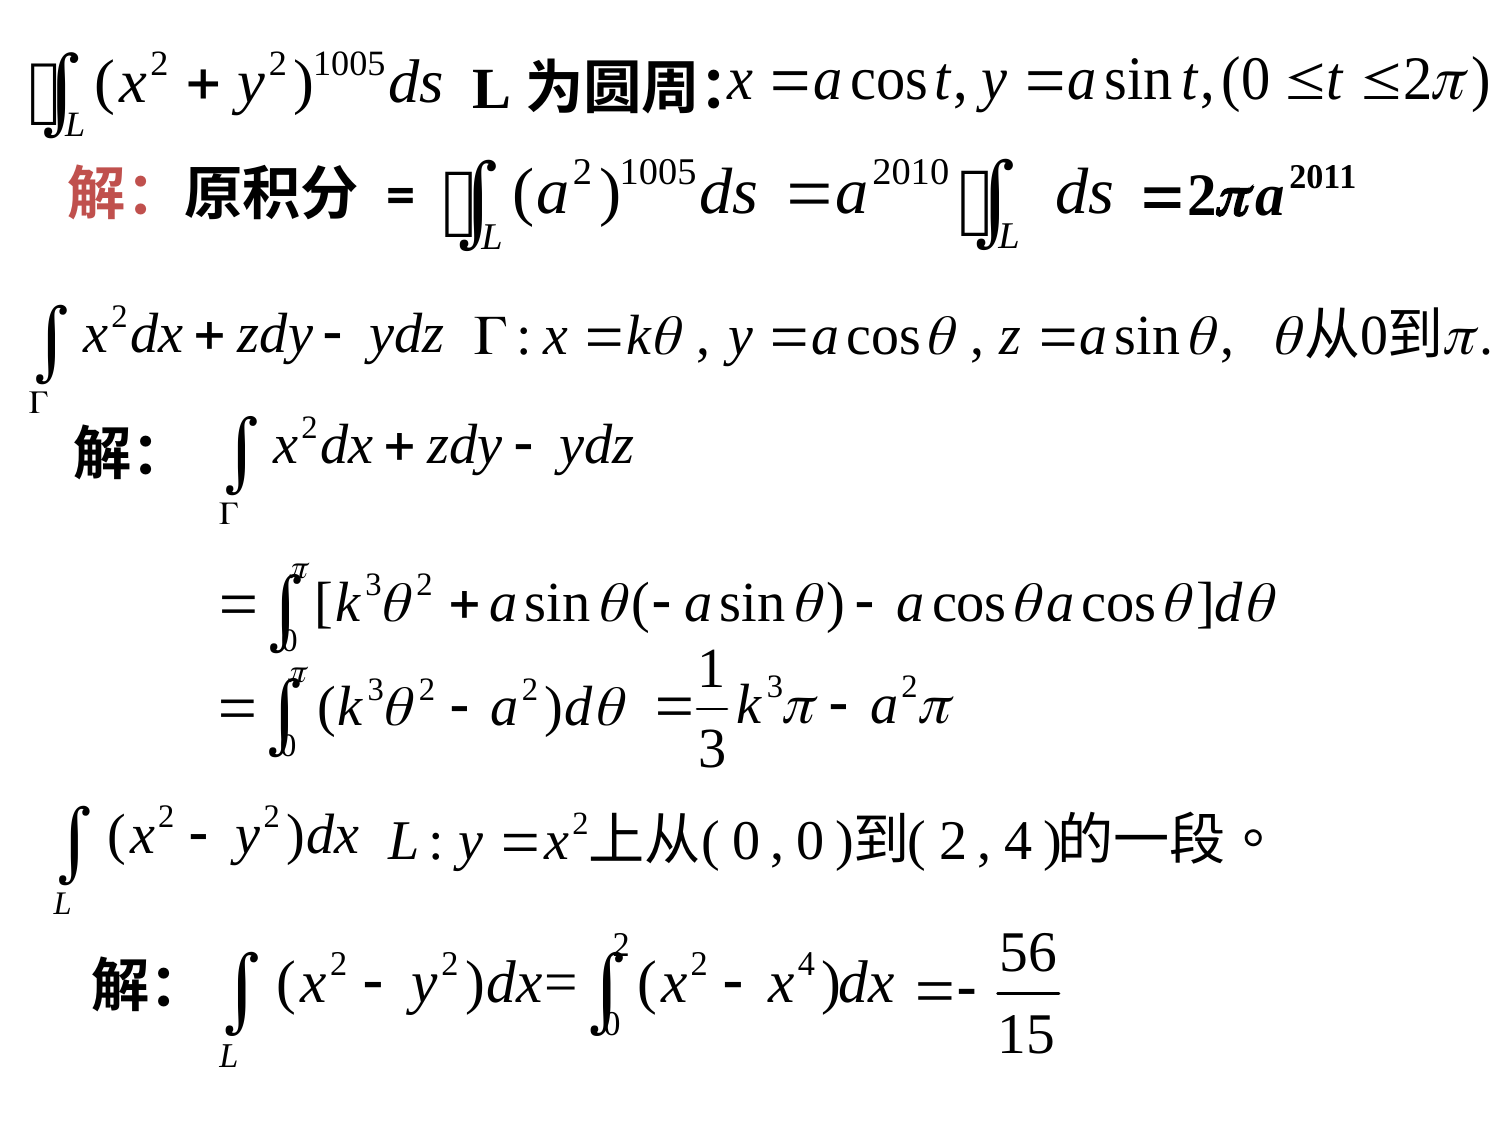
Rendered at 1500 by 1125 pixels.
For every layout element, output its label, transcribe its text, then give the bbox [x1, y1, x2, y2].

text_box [207, 396, 1289, 663]
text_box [643, 633, 968, 781]
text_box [41, 786, 370, 925]
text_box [430, 137, 769, 263]
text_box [206, 916, 904, 1078]
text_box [773, 136, 1129, 263]
text_box L为圆周： [461, 42, 714, 128]
text_box 解：原积分 = [53, 159, 425, 234]
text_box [903, 916, 1072, 1066]
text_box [206, 644, 638, 769]
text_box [17, 30, 457, 150]
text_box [17, 285, 455, 424]
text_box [715, 42, 1500, 126]
text_box 解： [76, 940, 201, 1026]
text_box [1132, 148, 1370, 234]
text_box 解： [59, 432, 189, 494]
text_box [466, 297, 1500, 379]
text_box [377, 798, 1259, 884]
